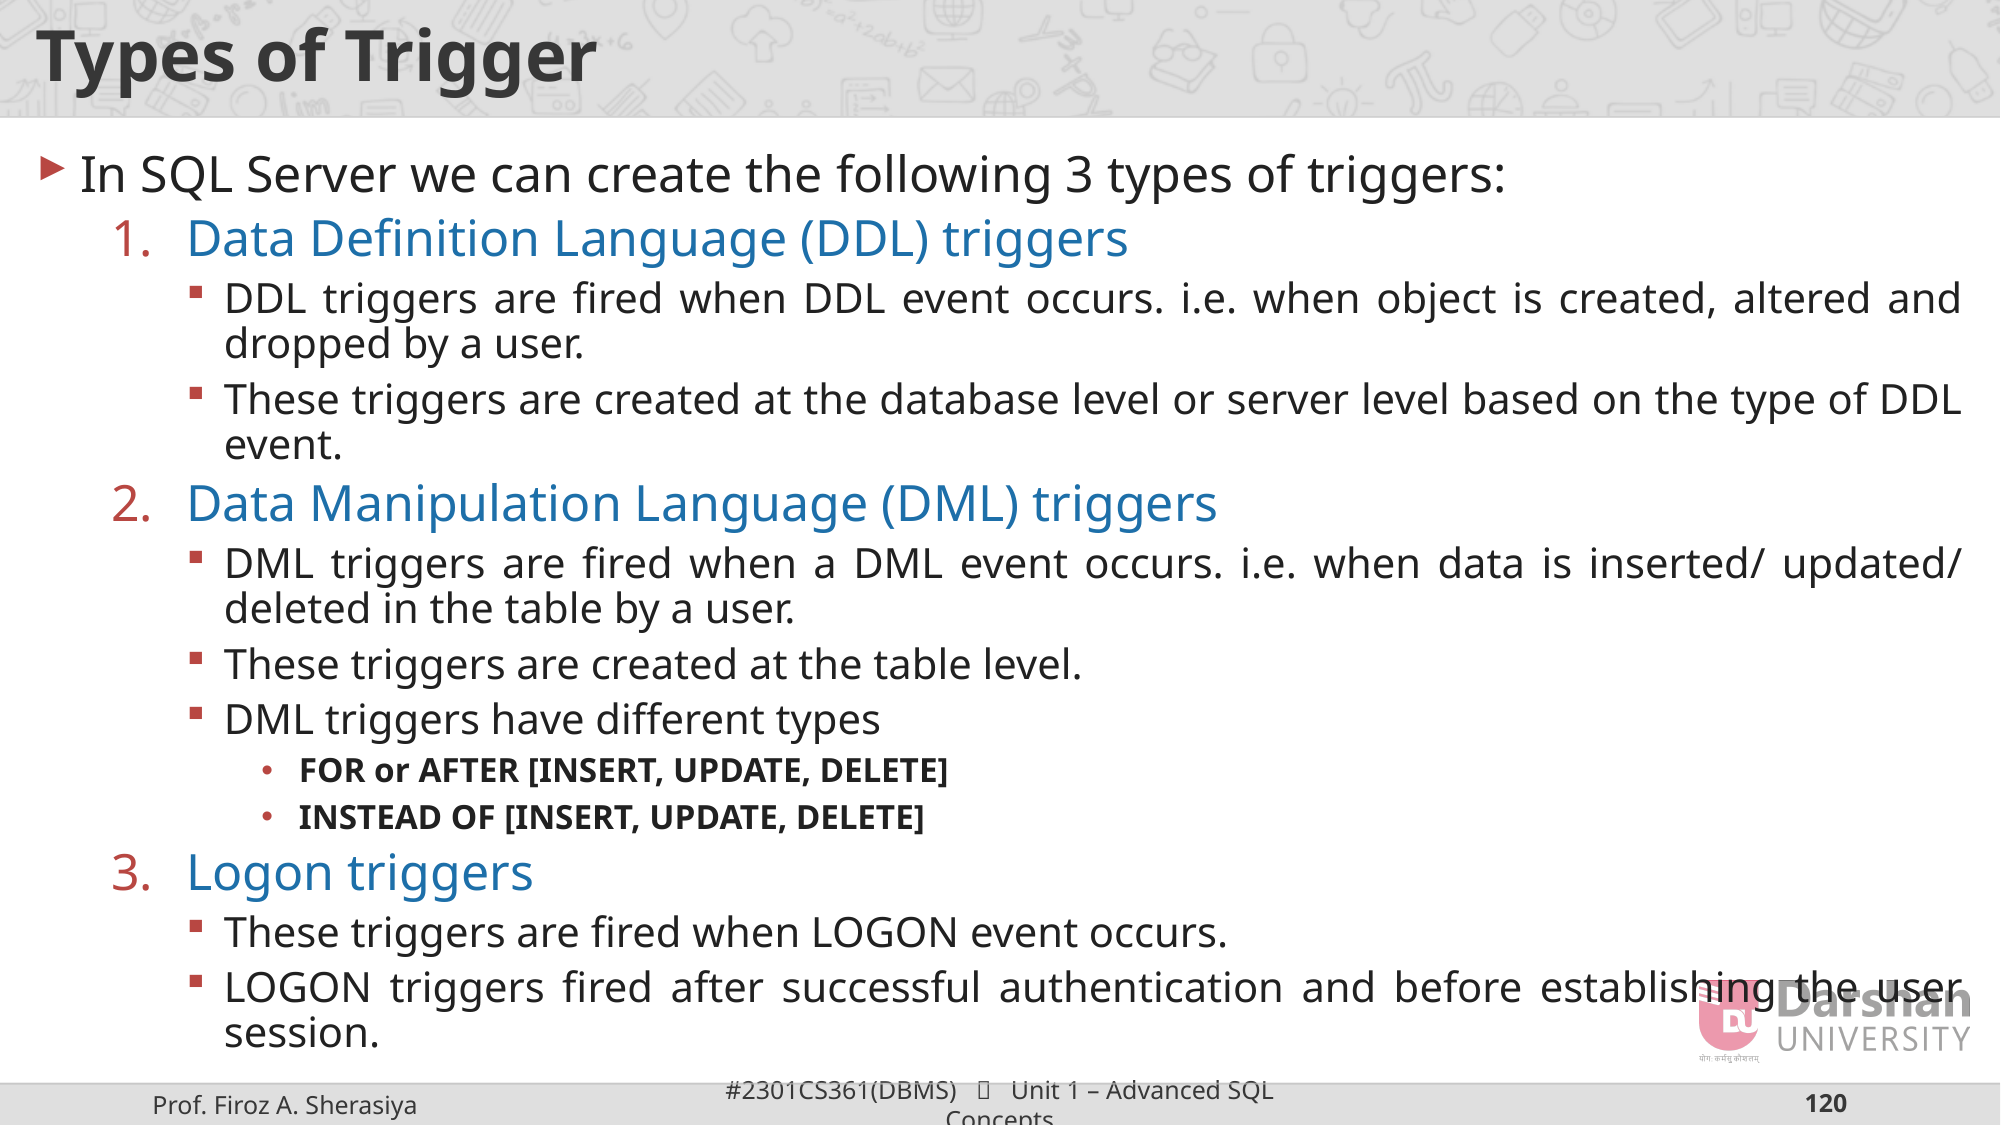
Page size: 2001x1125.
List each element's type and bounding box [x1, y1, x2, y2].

title [0, 0, 2000, 117]
text_box [1699, 1059, 1970, 1063]
list [21, 141, 1979, 1059]
